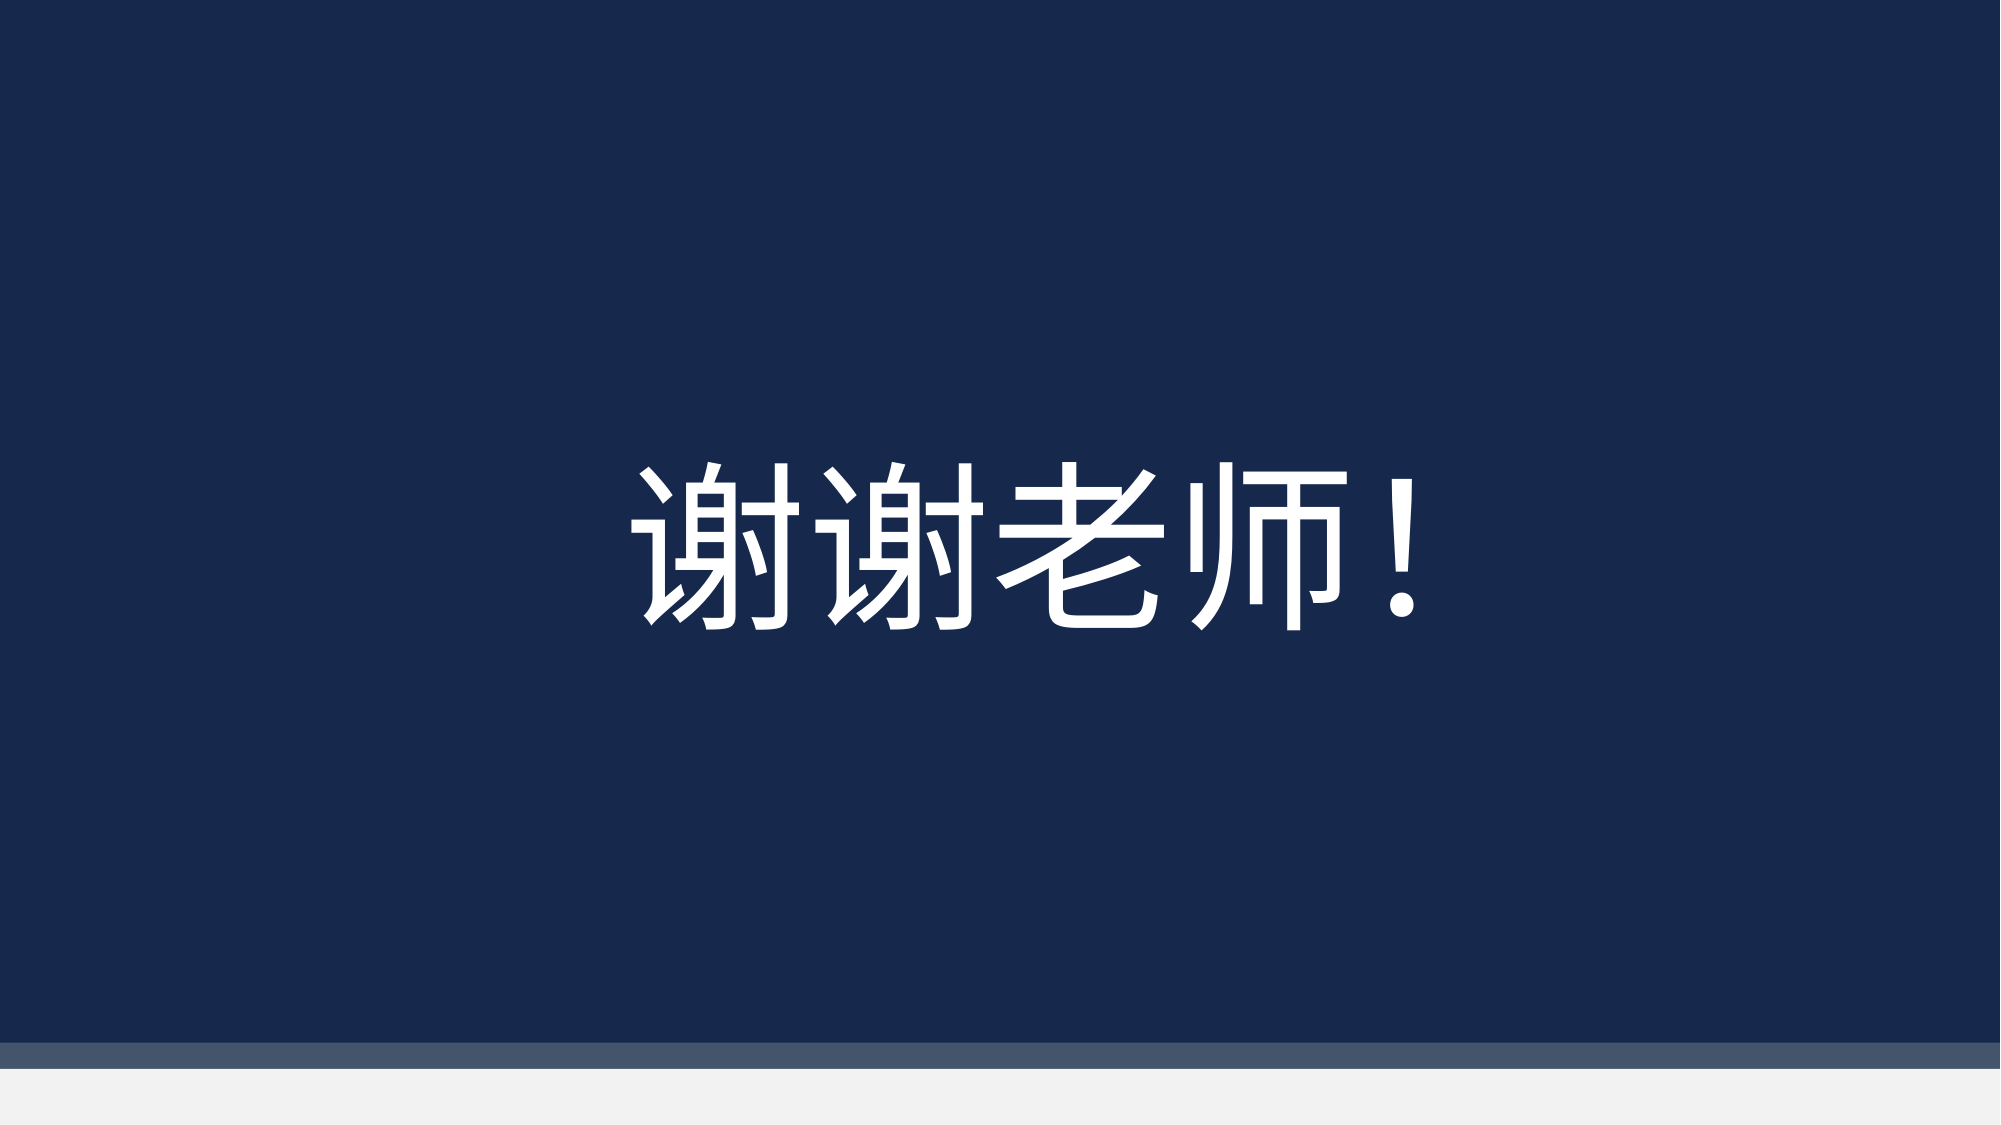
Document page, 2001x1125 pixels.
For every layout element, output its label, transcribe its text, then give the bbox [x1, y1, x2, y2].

text_box [0, 1042, 2000, 1068]
text_box 谢谢老师！ [603, 422, 1473, 663]
text_box [0, 1068, 2000, 1125]
text_box [0, 0, 2000, 1042]
